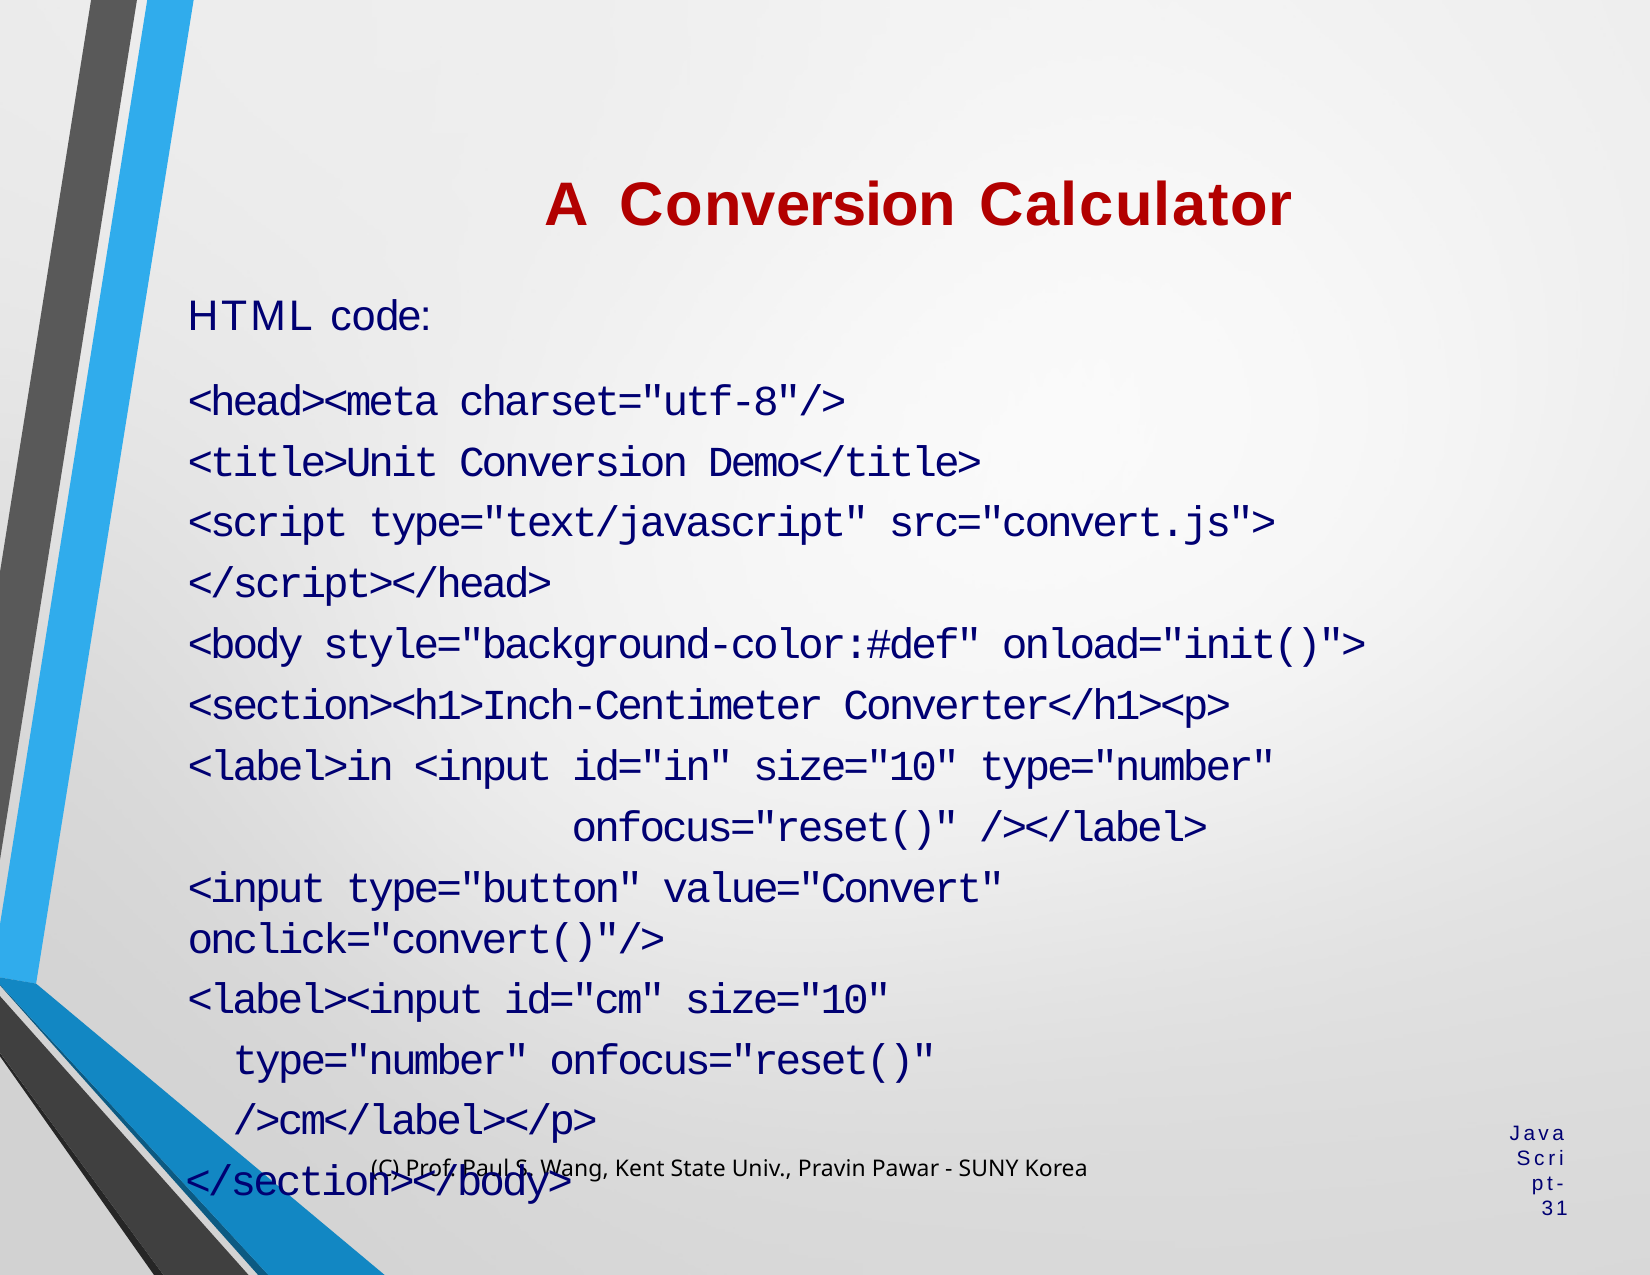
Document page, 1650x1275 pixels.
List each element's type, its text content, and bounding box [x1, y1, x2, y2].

footer (C) Prof. Paul S. Wang, Kent State Univ., Pravin Pawar - SUNY Korea [355, 1135, 1315, 1204]
title A Conversion Calculator [95, 12, 1487, 381]
text_box HTML code: <head><meta charset="utf-8"/> <title>Unit Conversion Demo</title> <script type="text/javascript" src="convert.js"> </script></head> <body style="background-color:#def" onload="init()"> <section><h1>Inch-Centimeter Converter</h1><p> <label>in <input id="in" size="10" type="number" onfocus="reset()" /></label> <input type="button" value="Convert" onclick="convert()"/> <label><input id="cm" size="10" type="number" onfocus="reset()" />cm</label></p> </section></body> [185, 287, 1501, 1099]
slide_number JavaScript-31 [1490, 1135, 1568, 1204]
